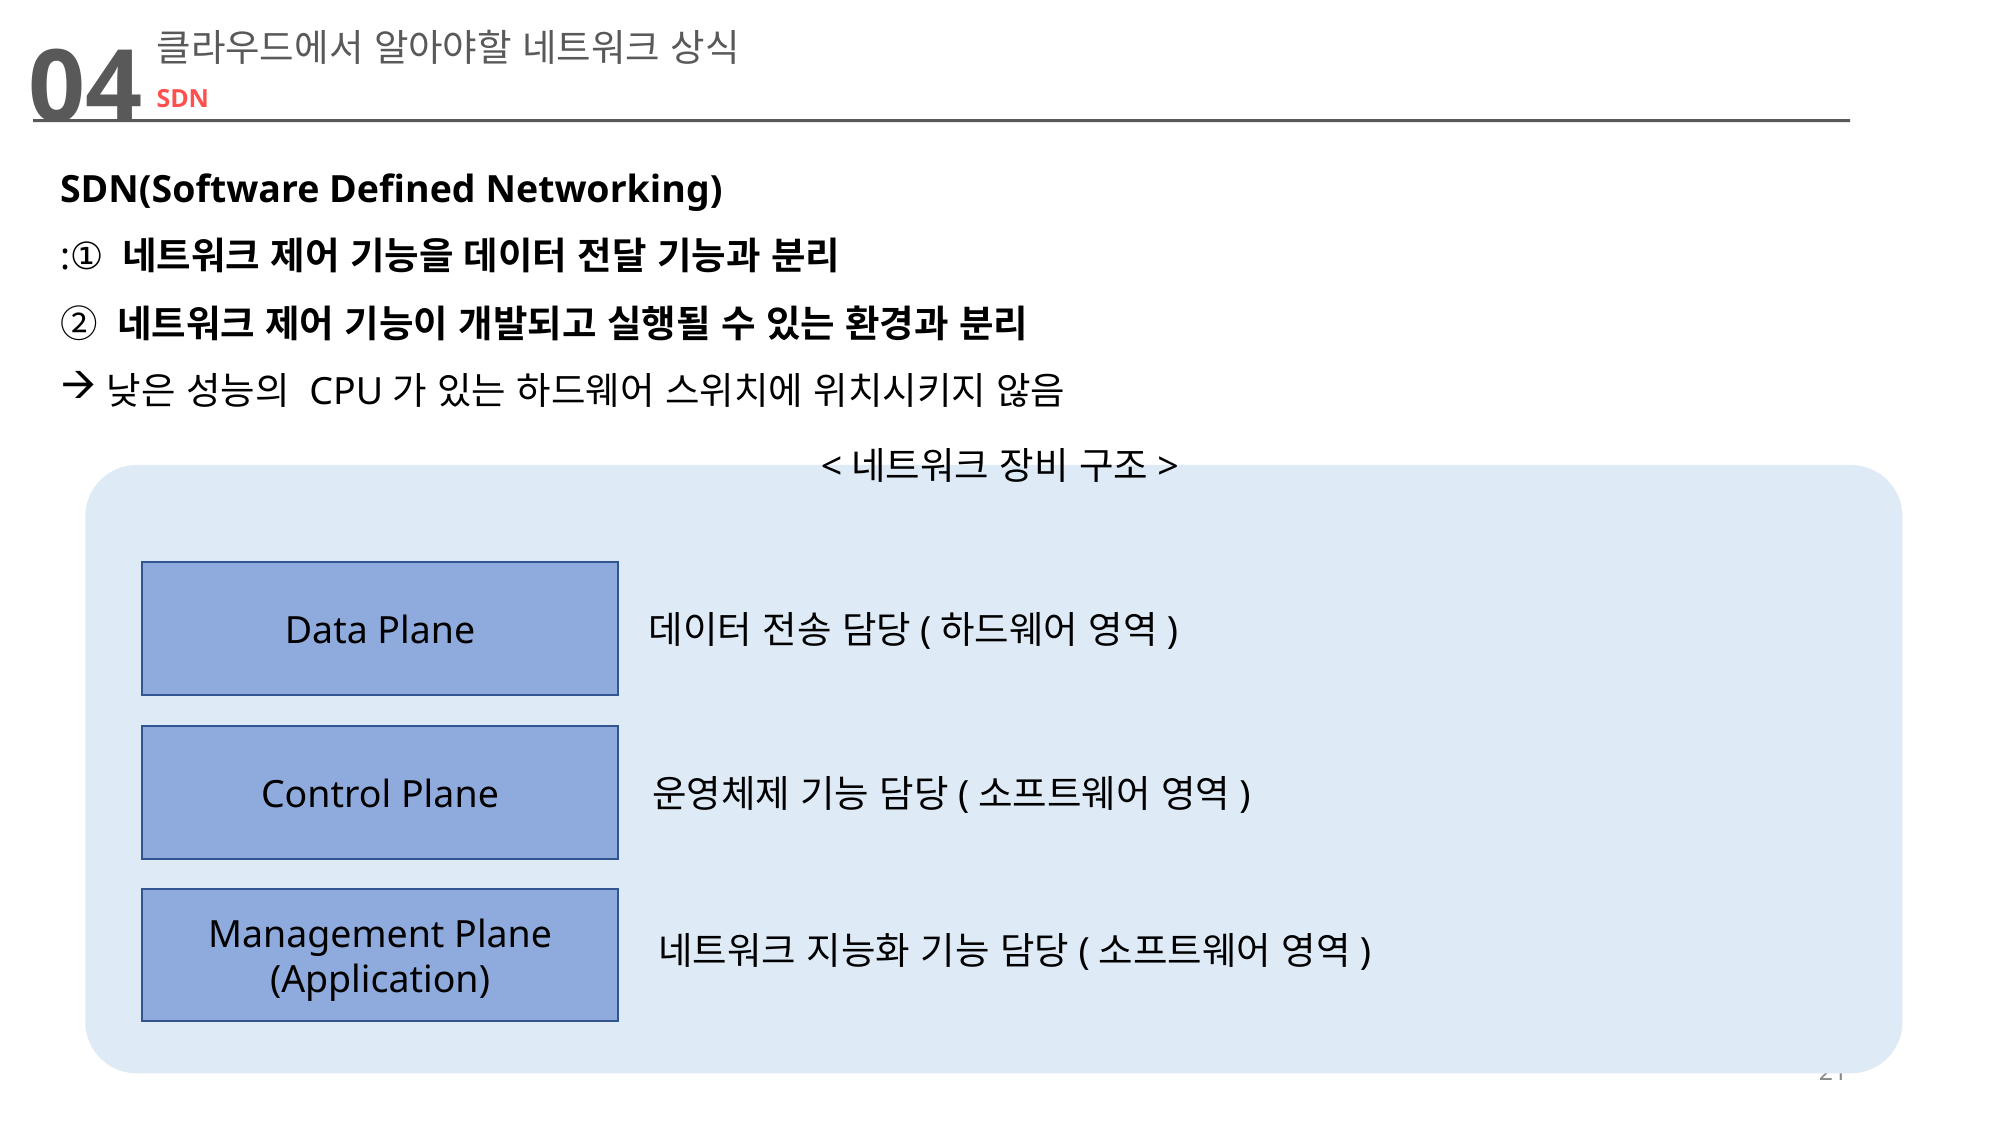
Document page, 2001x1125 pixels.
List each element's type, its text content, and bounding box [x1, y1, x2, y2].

slide_number 21 [1412, 1042, 1863, 1103]
text_box SDN(Software Defined Networking) :① 네트워크 제어 기능을 데이터 전달 기능과 분리 ② 네트워크 제어 기능이 개발되고 실행될 수 있는 환경과 분리 낮은 성능의 CPU가 있는 하드웨어 스위치에 위치시키지 않음 [45, 134, 1863, 420]
text_box <네트워크 장비 구조> [806, 434, 1194, 495]
text_box [84, 463, 1904, 1075]
text_box 네트워크 지능화 기능 담당(소프트웨어 영역) [643, 919, 1387, 980]
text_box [13, 14, 1000, 151]
text_box Data Plane [141, 561, 619, 696]
text_box 데이터 전송 담당(하드웨어 영역) [633, 598, 1194, 659]
text_box Management Plane (Application) [141, 888, 619, 1022]
text_box Control Plane [141, 725, 619, 860]
text_box 운영체제 기능 담당(소프트웨어 영역) [637, 762, 1266, 822]
text_box [1000, 118, 1851, 123]
